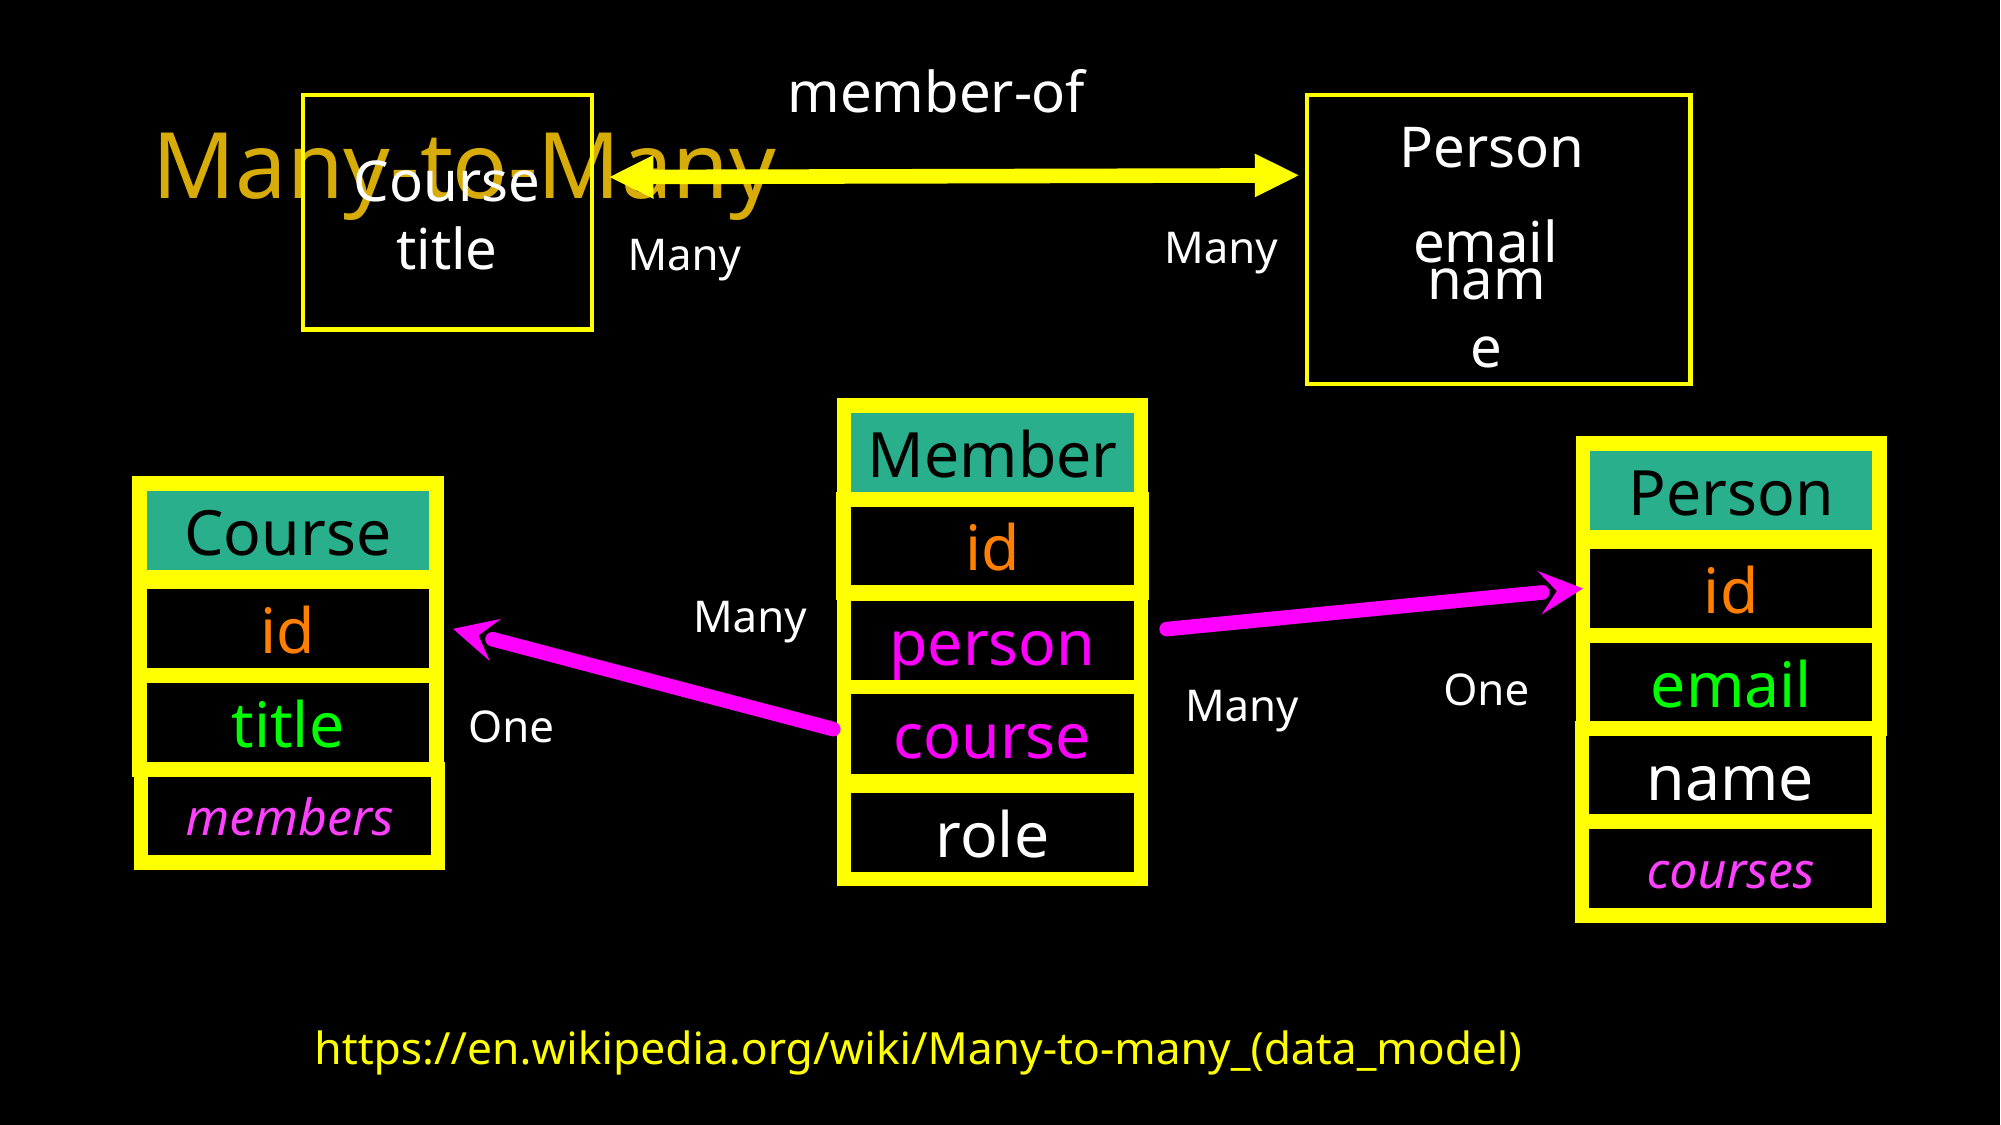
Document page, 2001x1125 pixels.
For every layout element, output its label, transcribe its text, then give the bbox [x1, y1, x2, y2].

text_box name [1582, 728, 1880, 821]
text_box id [843, 498, 1142, 593]
text_box email [1582, 635, 1880, 728]
text_box One [1428, 654, 1545, 722]
text_box Person [1582, 443, 1880, 538]
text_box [453, 628, 834, 730]
text_box email [1410, 201, 1561, 279]
text_box Course [139, 483, 437, 578]
text_box [302, 95, 592, 330]
text_box [1307, 95, 1691, 385]
text_box Many [678, 580, 822, 628]
text_box Course title [349, 143, 545, 283]
text_box Person [1381, 106, 1602, 184]
text_box members [141, 768, 438, 863]
text_box name [1411, 272, 1562, 350]
title Many-to-Many [137, 59, 1863, 278]
text_box Many [1149, 212, 1293, 281]
text_box courses [1582, 821, 1880, 916]
text_box One [453, 730, 569, 759]
text_box role [844, 785, 1142, 880]
text_box Many [612, 219, 756, 287]
text_box https://en.wikipedia.org/wiki/Many-to-many_(data_model) [299, 1012, 1539, 1081]
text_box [1166, 588, 1583, 630]
text_box id [139, 581, 437, 675]
text_box title [139, 675, 437, 770]
text_box id [1582, 541, 1880, 635]
text_box Many [1170, 670, 1314, 739]
text_box person [844, 593, 1142, 687]
text_box course [844, 687, 1142, 781]
text_box member-of [780, 51, 1093, 128]
text_box Member [844, 405, 1142, 498]
